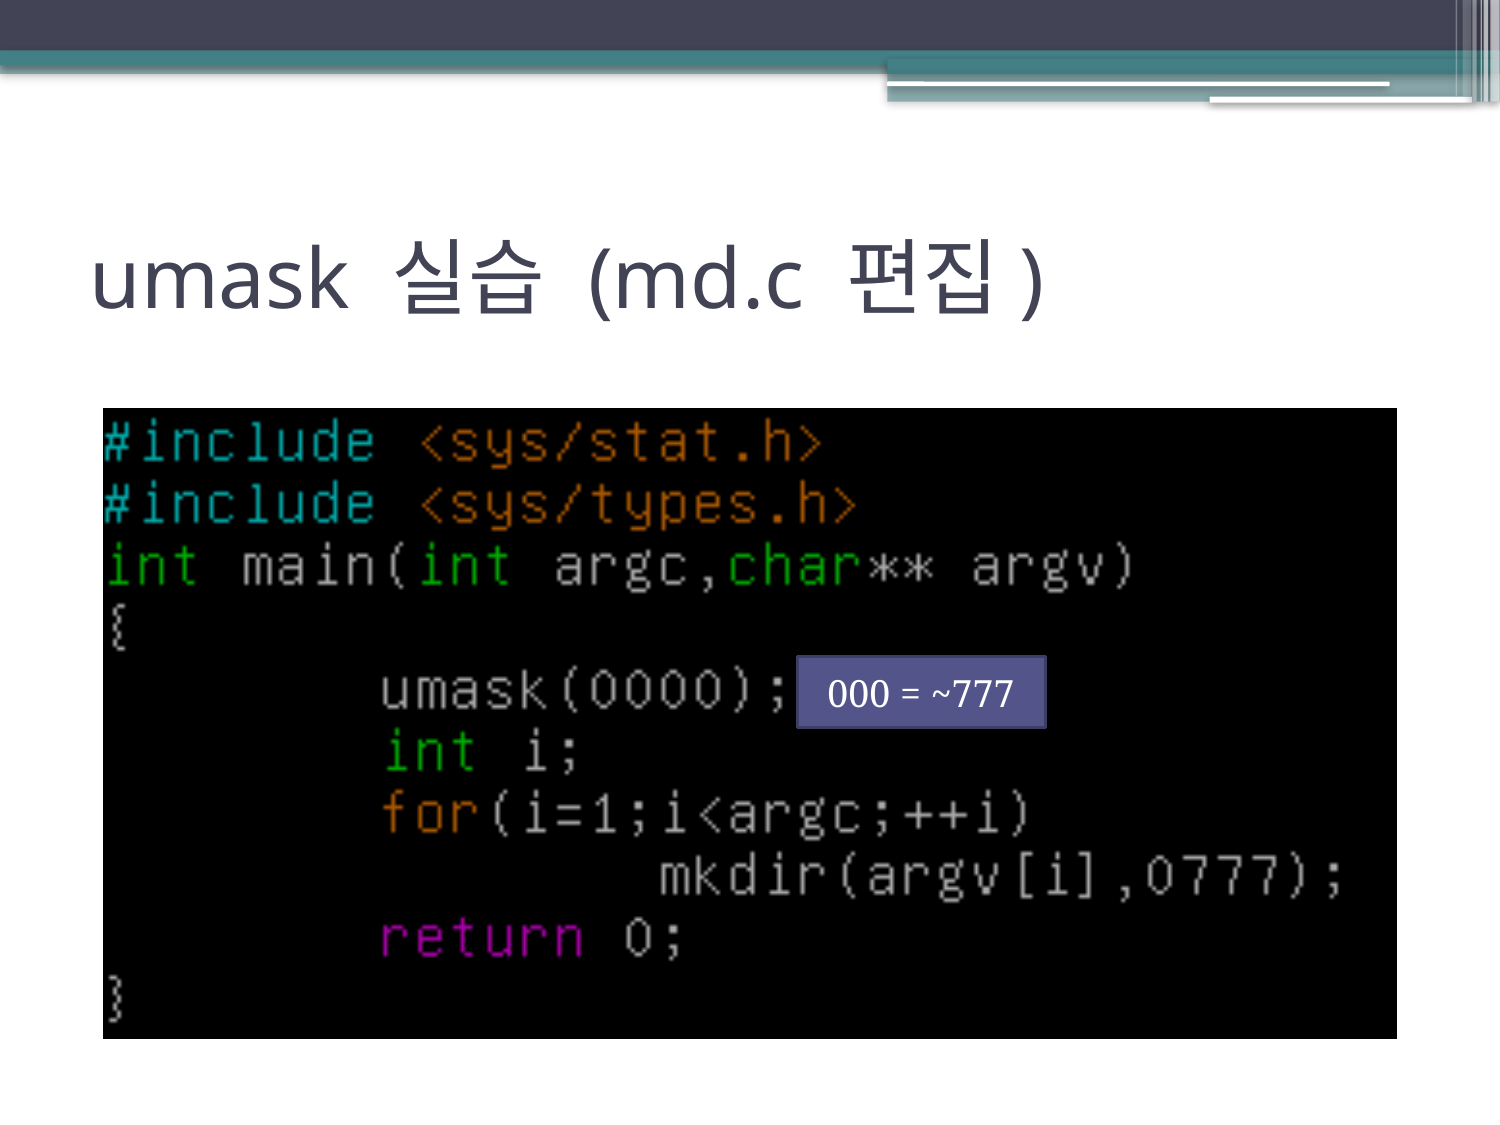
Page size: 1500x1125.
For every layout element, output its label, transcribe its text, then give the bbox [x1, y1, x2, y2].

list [102, 408, 1398, 1039]
title umask 실습 (md.c 편집) [75, 187, 1425, 363]
